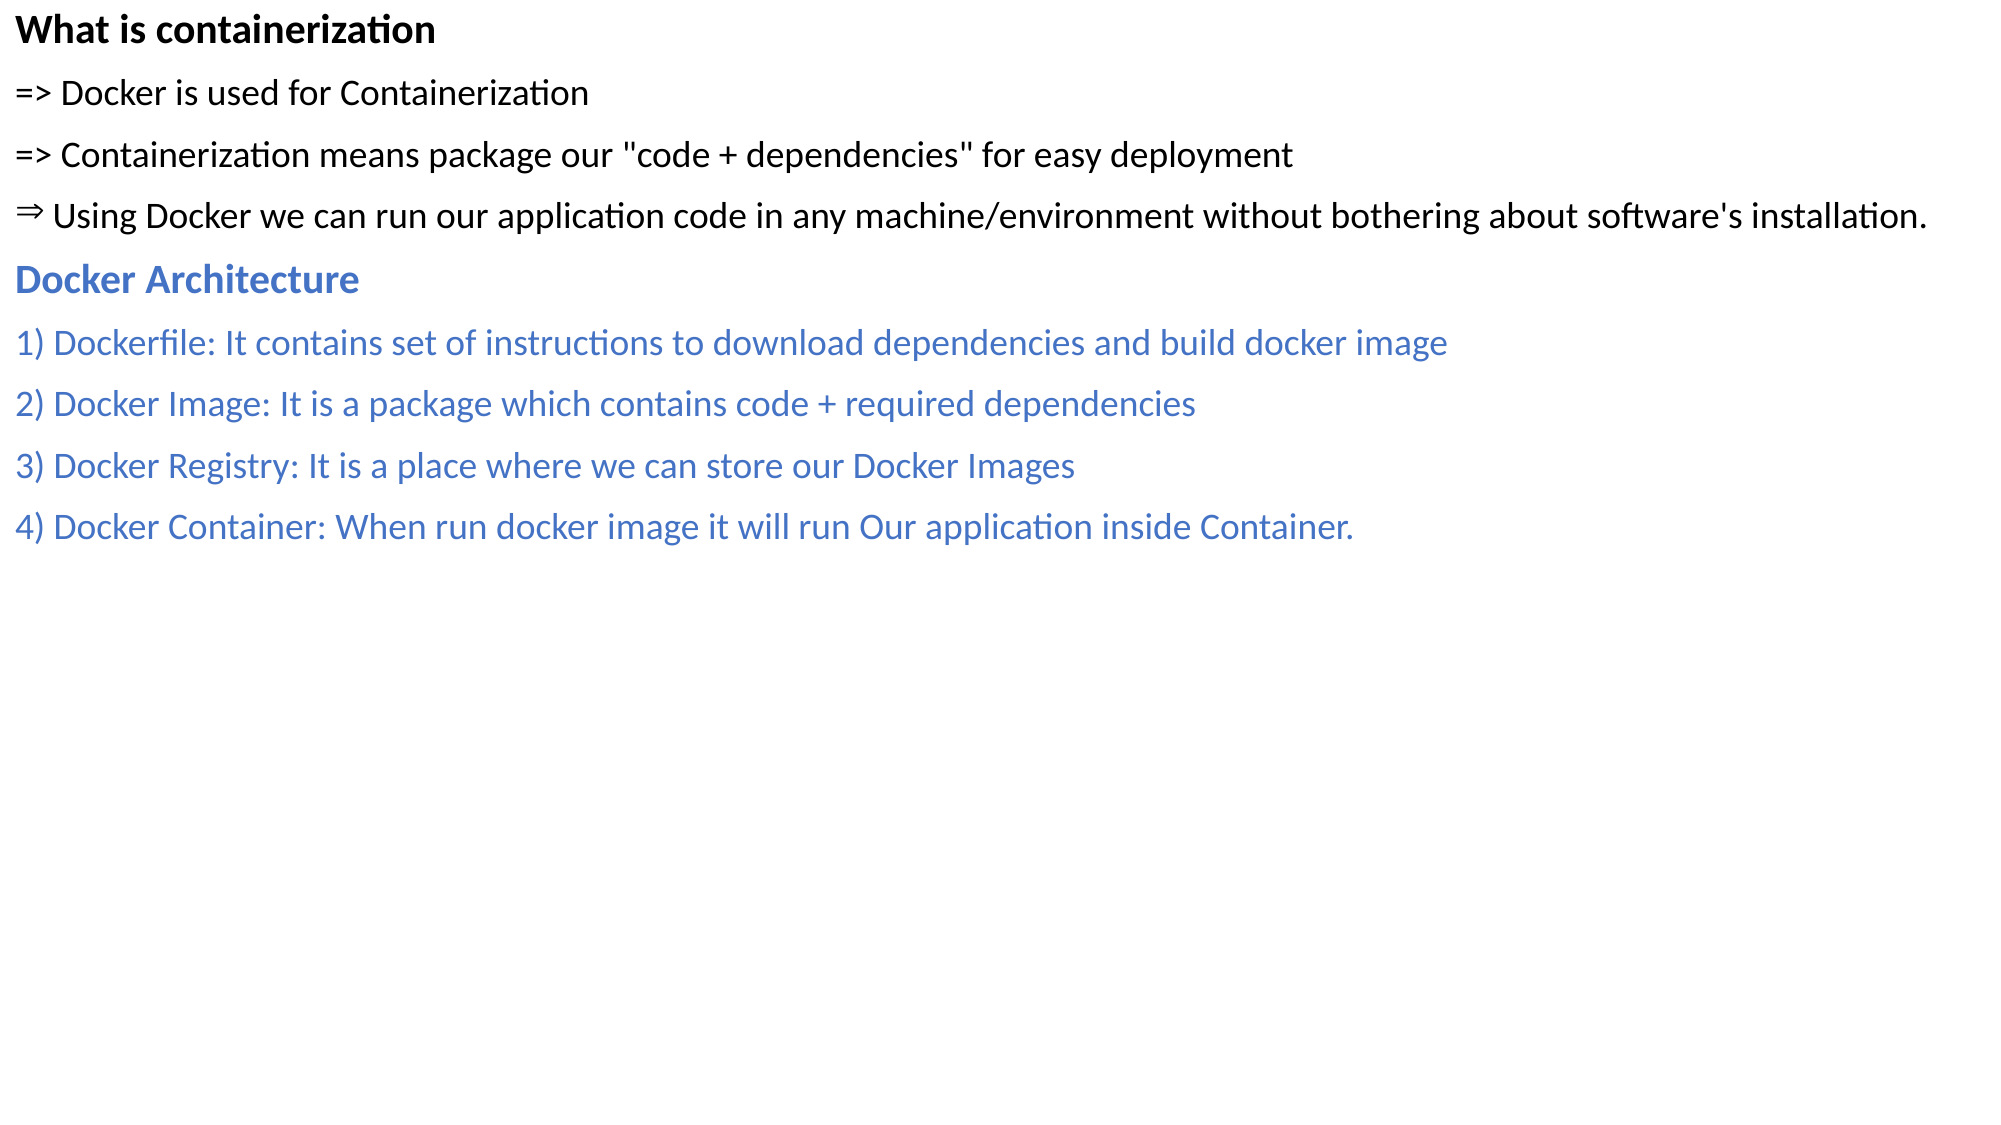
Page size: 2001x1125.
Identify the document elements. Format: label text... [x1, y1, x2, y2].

list What is containerization => Docker is used for Containerization => Containerization means package our "code + dependencies" for easy deployment Using Docker we can run our application code in any machine/environment without bothering about software's installation. Docker Architecture 1) Dockerfile: It contains set of instructions to download dependencies and build docker image 2) Docker Image: It is a package which contains code + required dependencies 3) Docker Registry: It is a place where we can store our Docker Images 4) Docker Container: When run docker image it will run Our application inside Container. [0, 0, 2000, 1125]
